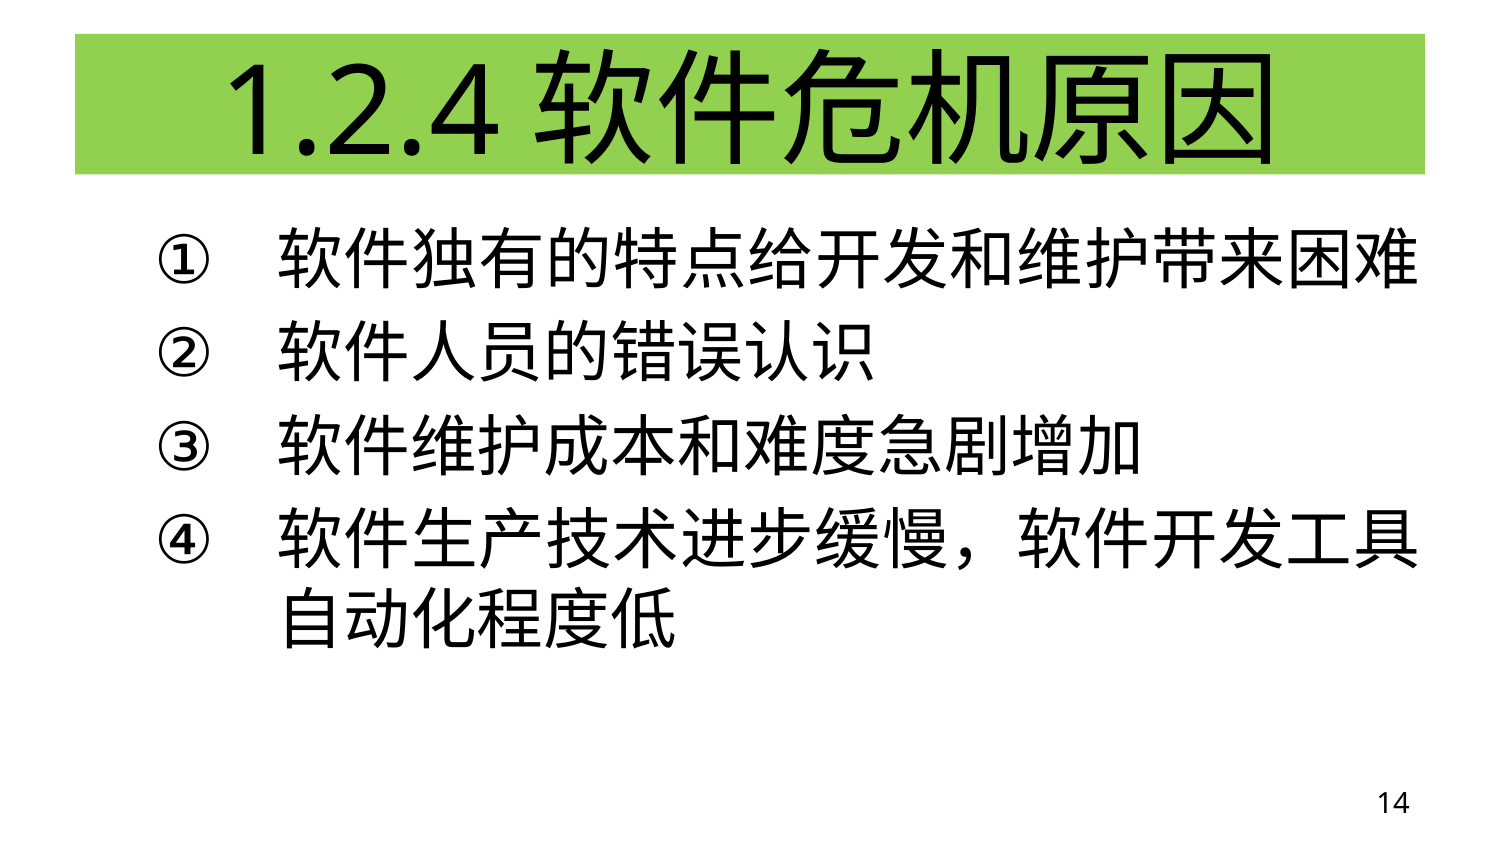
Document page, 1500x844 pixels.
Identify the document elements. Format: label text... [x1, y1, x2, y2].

title 1.2.4软件危机原因 [75, 33, 1425, 175]
list 软件独有的特点给开发和维护带来困难 软件人员的错误认识 软件维护成本和难度急剧增加 软件生产技术进步缓慢，软件开发工具自动化程度低 [64, 209, 1436, 824]
slide_number 14 [1074, 782, 1425, 828]
